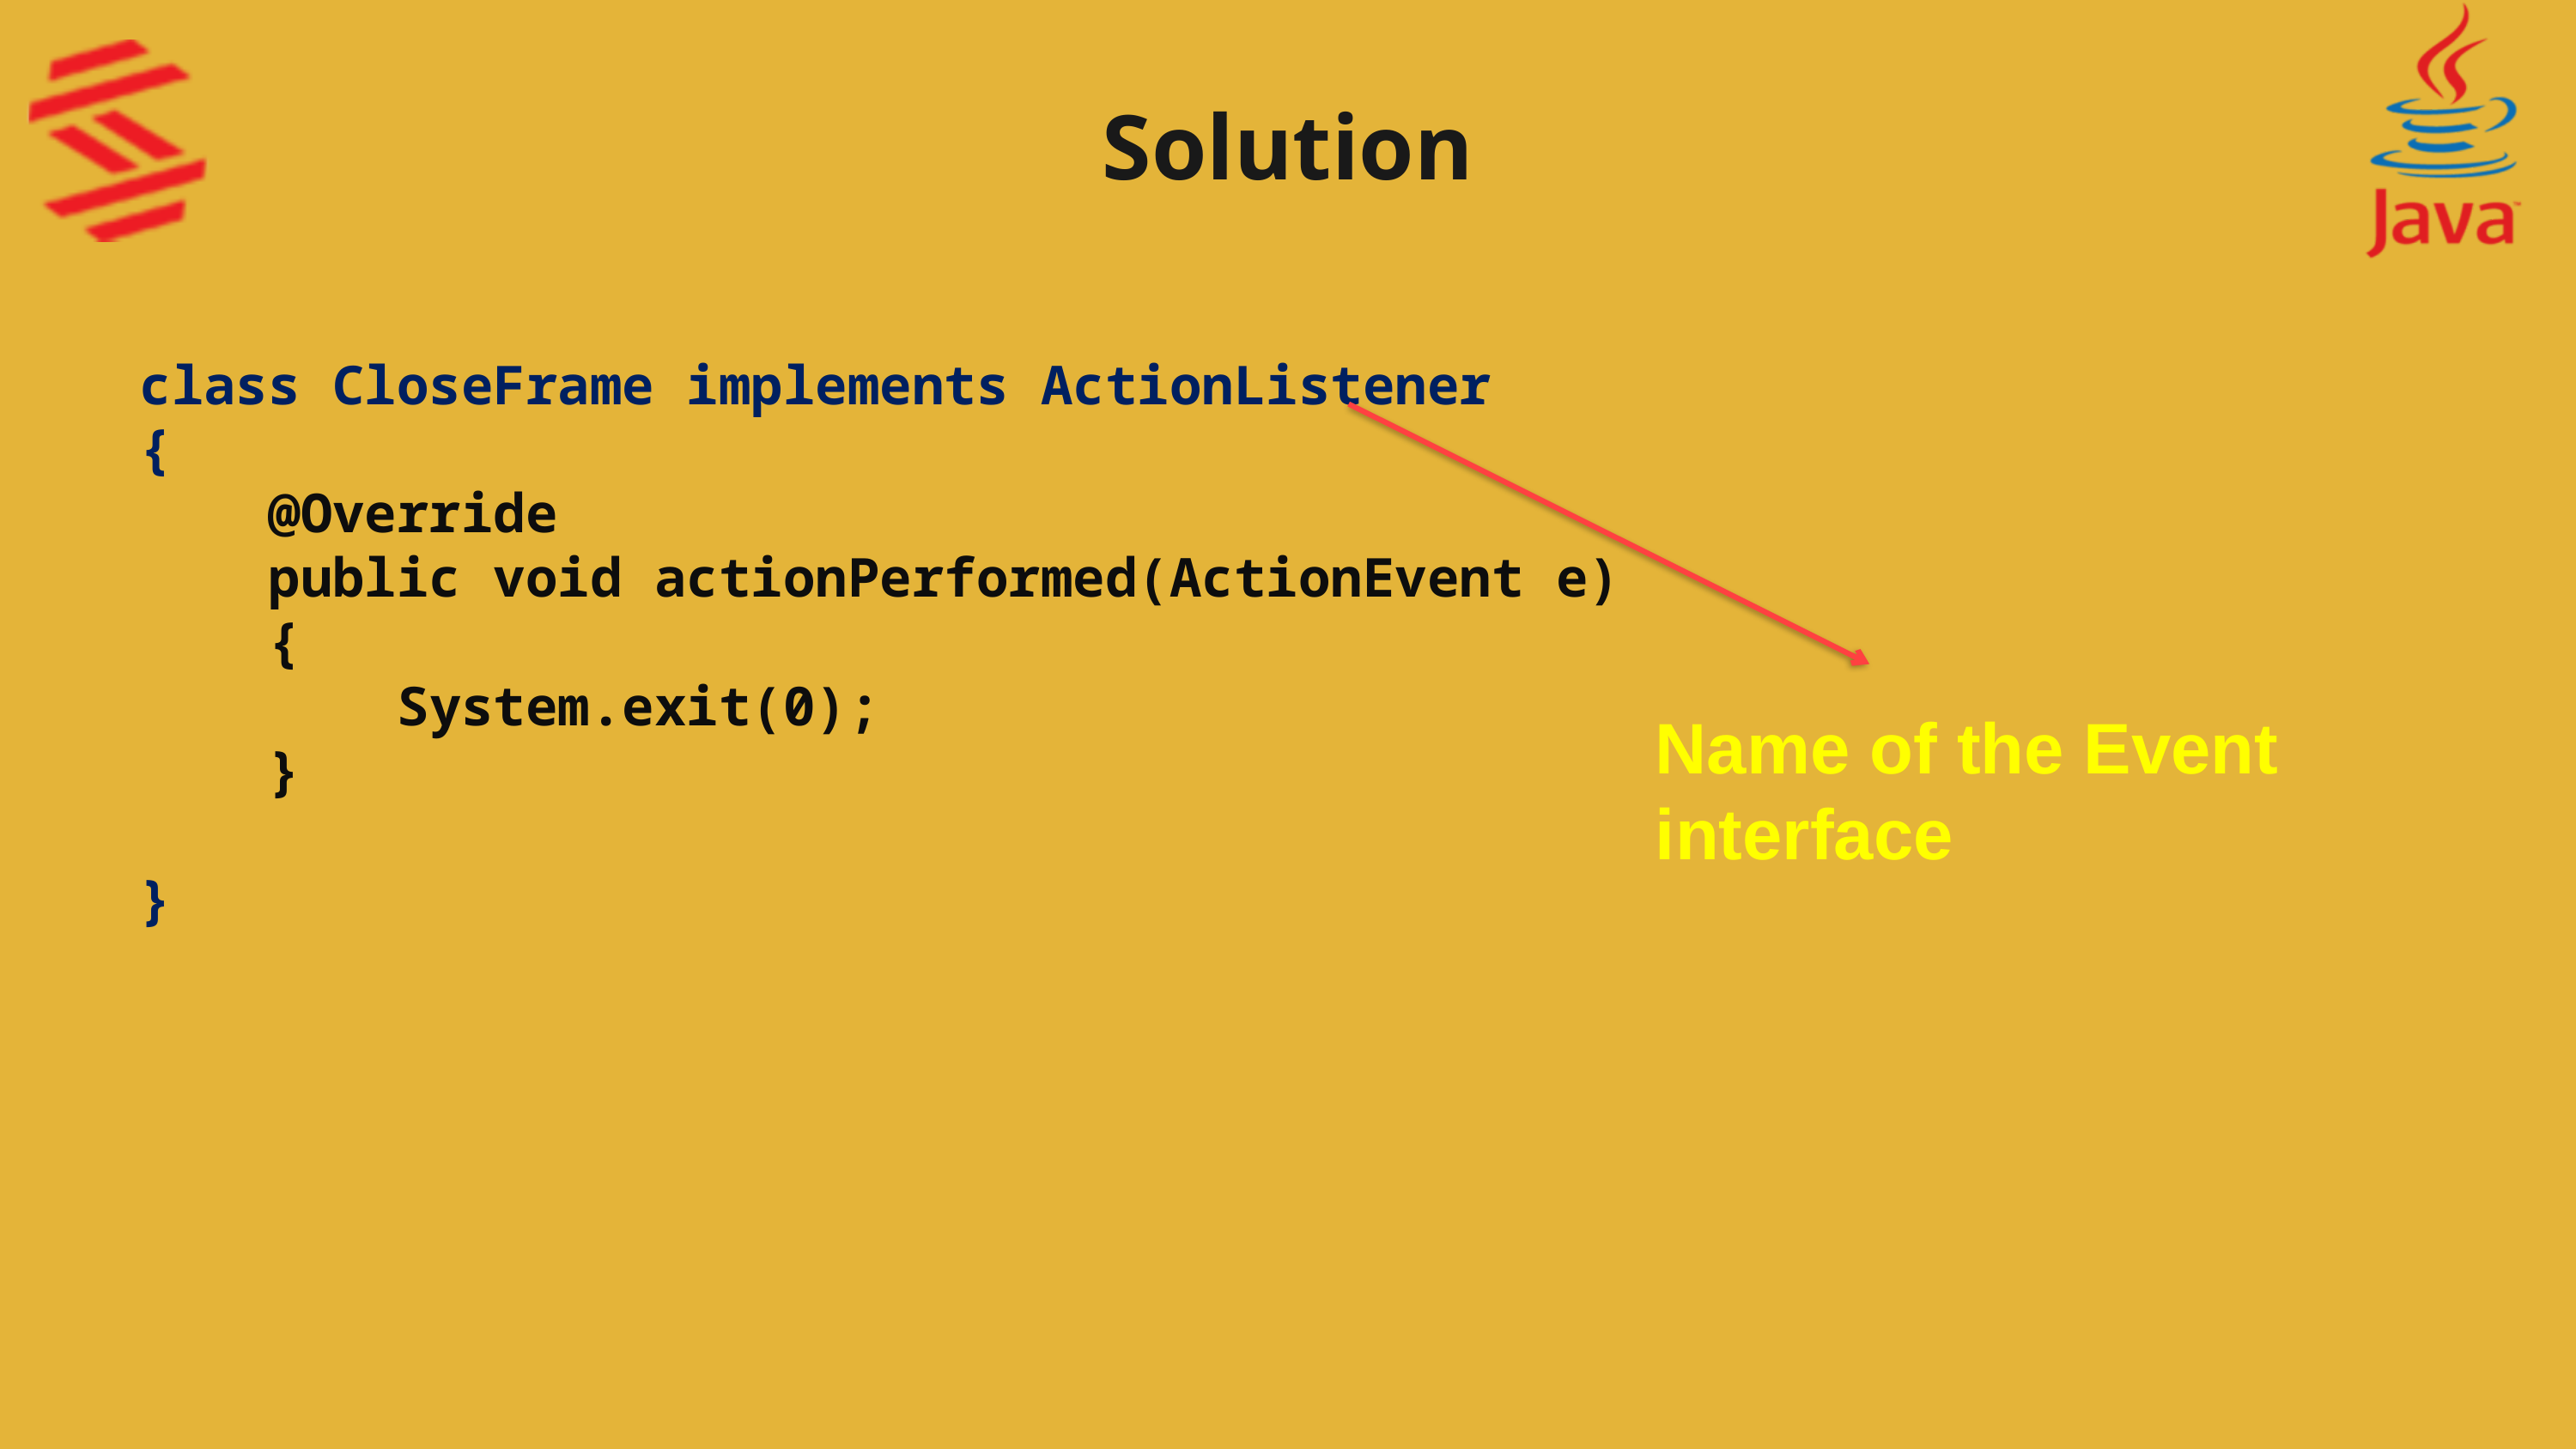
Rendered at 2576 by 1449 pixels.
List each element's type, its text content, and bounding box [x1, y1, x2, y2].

picture [2274, 0, 2576, 282]
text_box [1348, 403, 1870, 664]
text_box Name of the Event interface [1643, 696, 2557, 881]
title Solution [635, 40, 1941, 248]
picture [20, 39, 222, 242]
text_box class CloseFrame implements ActionListener { @Override public void actionPerformed(ActionEvent e) { System.exit(0); } } [126, 344, 2461, 937]
